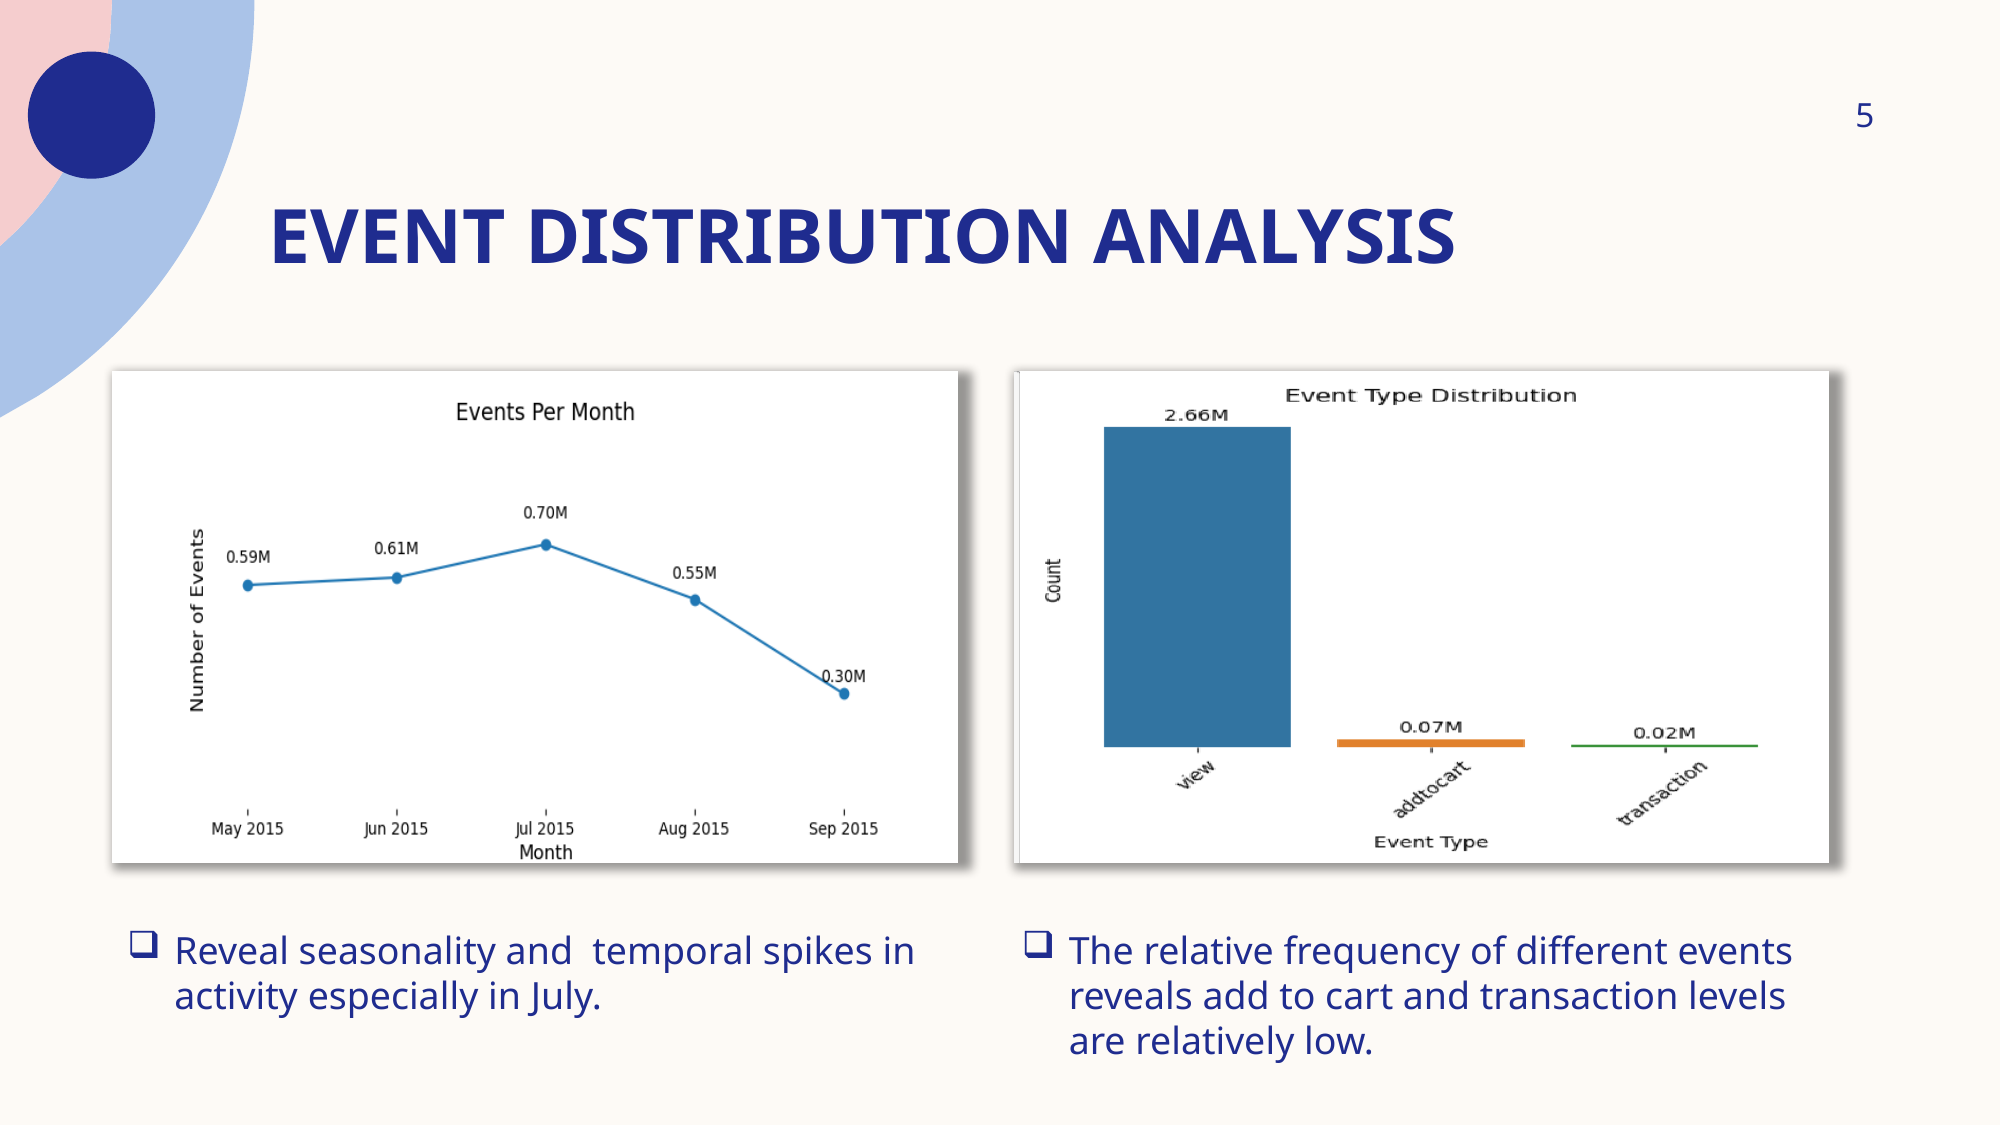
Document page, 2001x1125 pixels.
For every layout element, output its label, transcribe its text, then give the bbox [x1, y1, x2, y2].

picture [112, 371, 958, 863]
title EVENT DISTRIBUTION ANALYSIS [253, 156, 1875, 279]
text_box Reveal seasonality and temporal spikes in activity especially in July. [112, 919, 958, 1025]
picture [1014, 371, 1829, 863]
slide_number 5 [1699, 75, 1875, 153]
text_box The relative frequency of different events reveals add to cart and transaction levels are relatively low. [1007, 919, 1852, 1070]
